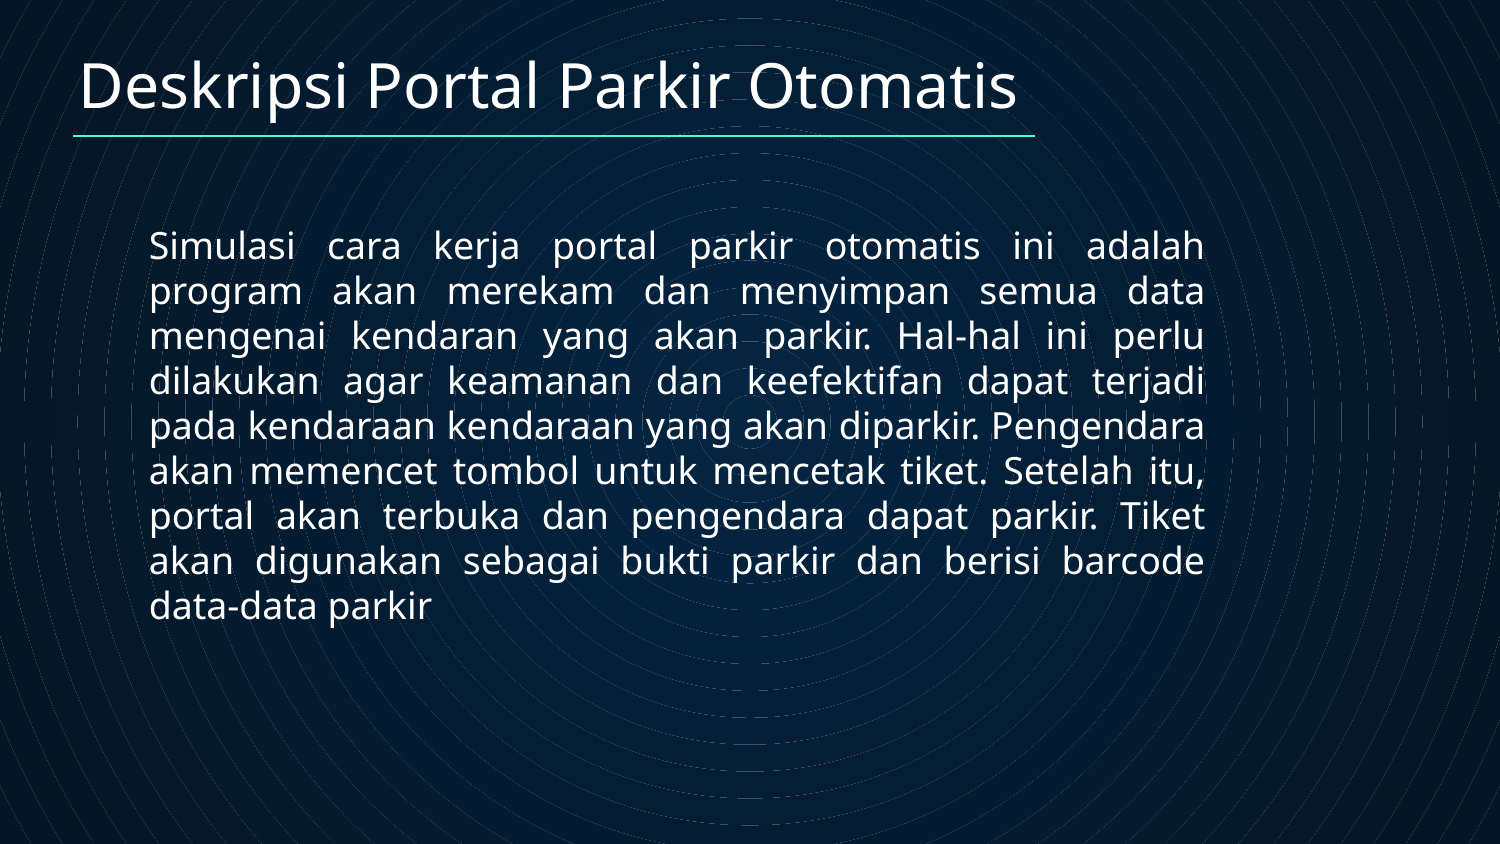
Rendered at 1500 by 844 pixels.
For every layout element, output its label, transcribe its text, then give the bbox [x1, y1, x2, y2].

title Deskripsi Portal Parkir Otomatis [64, 36, 1050, 136]
subtitle Simulasi cara kerja portal parkir otomatis ini adalah program akan merekam dan menyimpan semua data mengenai kendaran yang akan parkir. Hal-hal ini perlu dilakukan agar keamanan dan keefektifan dapat terjadi pada kendaraan kendaraan yang akan diparkir. Pengendara akan memencet tombol untuk mencetak tiket. Setelah itu, portal akan terbuka dan pengendara dapat parkir. Tiket akan digunakan sebagai bukti parkir dan berisi barcode data-data parkir [133, 206, 1222, 680]
